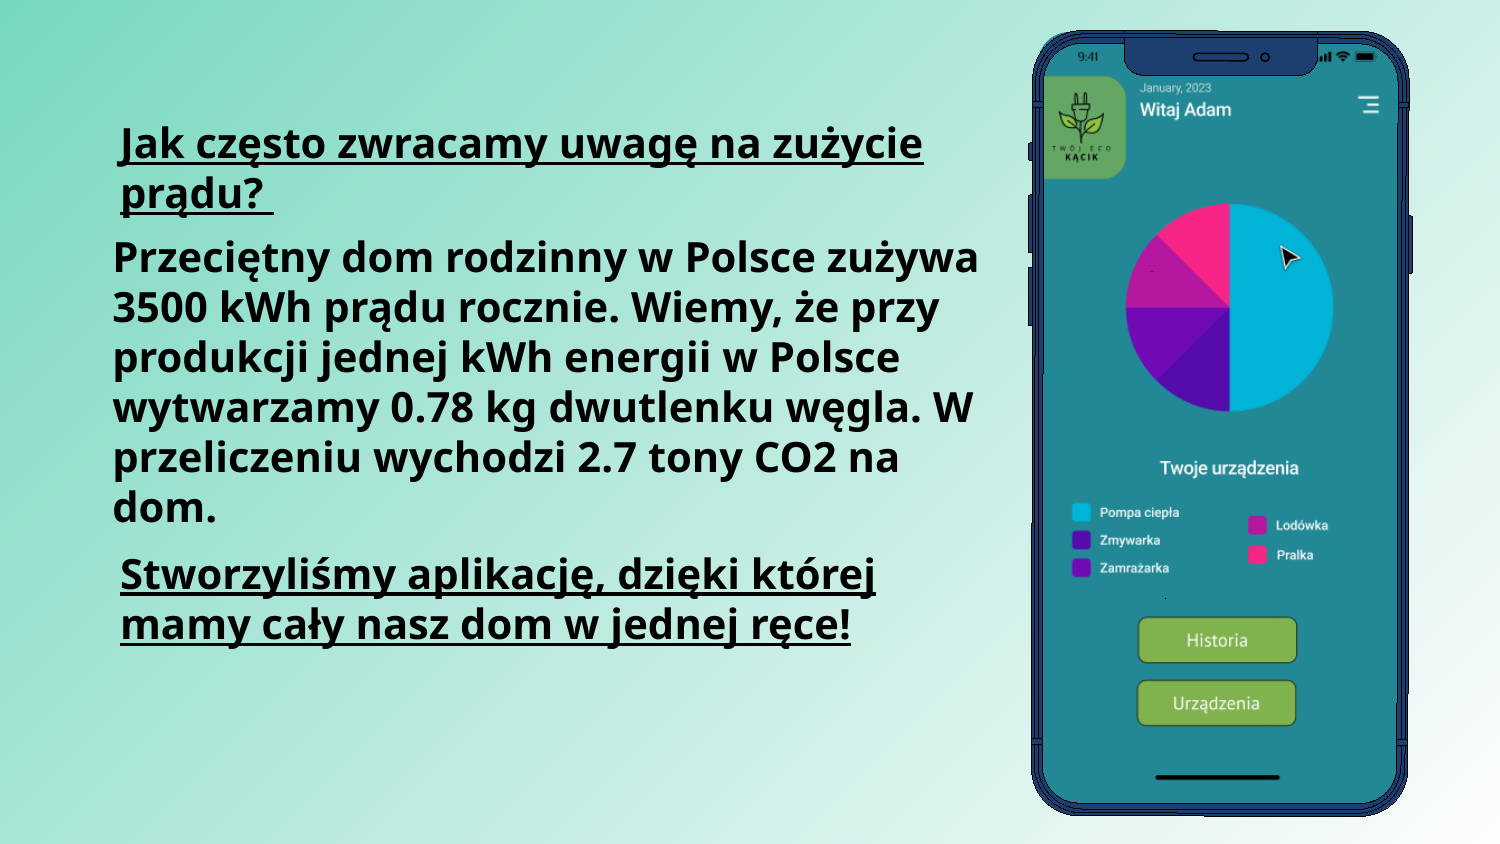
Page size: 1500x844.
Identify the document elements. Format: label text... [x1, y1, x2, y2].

text_box [1028, 194, 1032, 253]
text_box Stworzyliśmy aplikację, dzięki której mamy cały nasz dom w jednej ręce! [105, 540, 965, 655]
text_box [1404, 746, 1408, 788]
text_box [1028, 142, 1032, 161]
text_box Przeciętny dom rodzinny w Polsce zużywa 3500 kWh prądu rocznie. Wiemy, że przy produkcji jednej kWh energii w Polsce wytwarzamy 0.78 kg dwutlenku węgla. W przeliczeniu wychodzi 2.7 tony CO2 na dom. [97, 223, 995, 539]
picture [1037, 31, 1400, 812]
text_box [1028, 267, 1032, 326]
text_box [1404, 57, 1410, 739]
text_box [1408, 215, 1413, 274]
text_box Jak często zwracamy uwagę na zużycie prądu? [105, 109, 946, 223]
